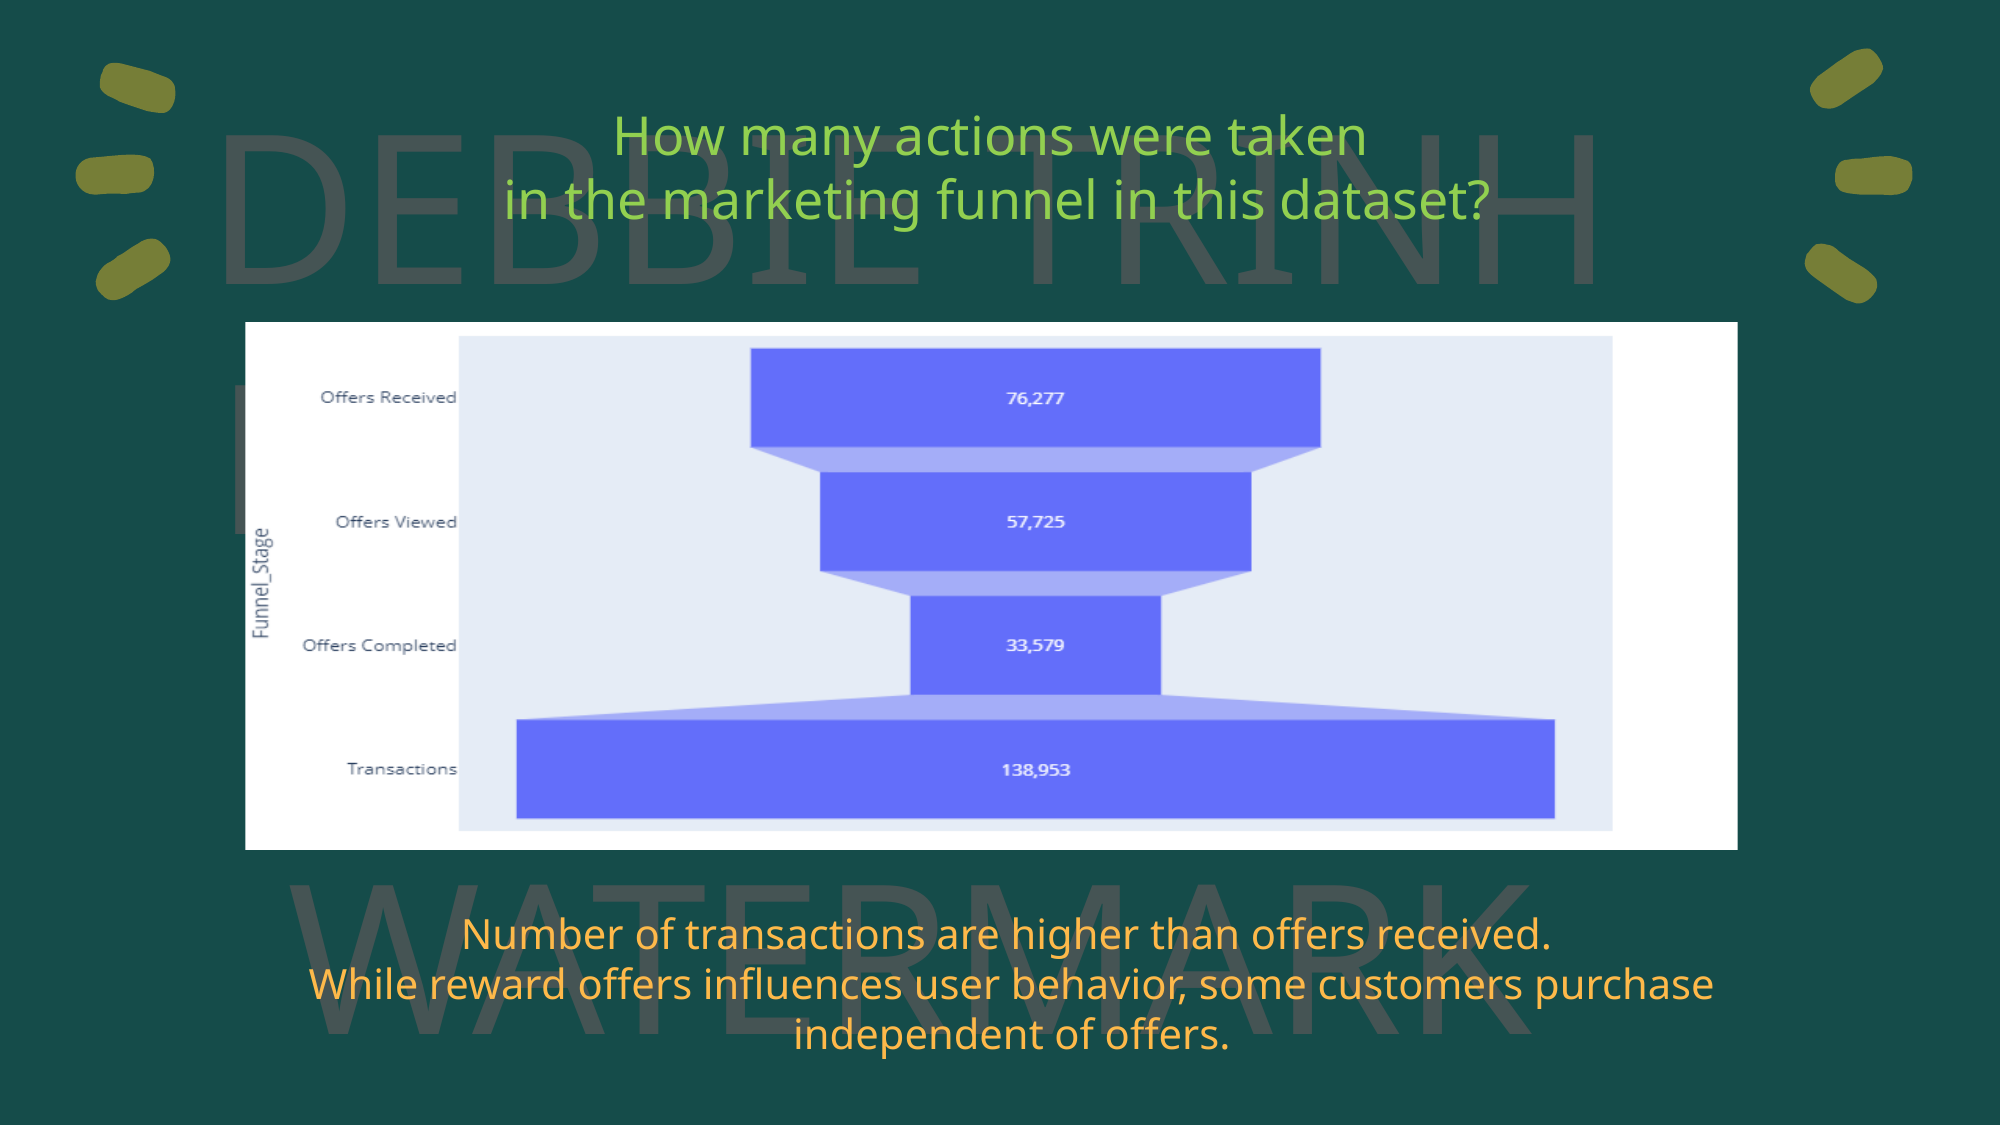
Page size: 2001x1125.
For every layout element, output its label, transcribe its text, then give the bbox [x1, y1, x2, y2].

title How many actions were taken in the marketing funnel in this dataset? [118, 101, 1878, 231]
footer Number of transactions are higher than offers received. While reward offers influences user behavior, some customers purchase independent of offers. [245, 900, 1779, 1019]
picture [245, 322, 1738, 850]
